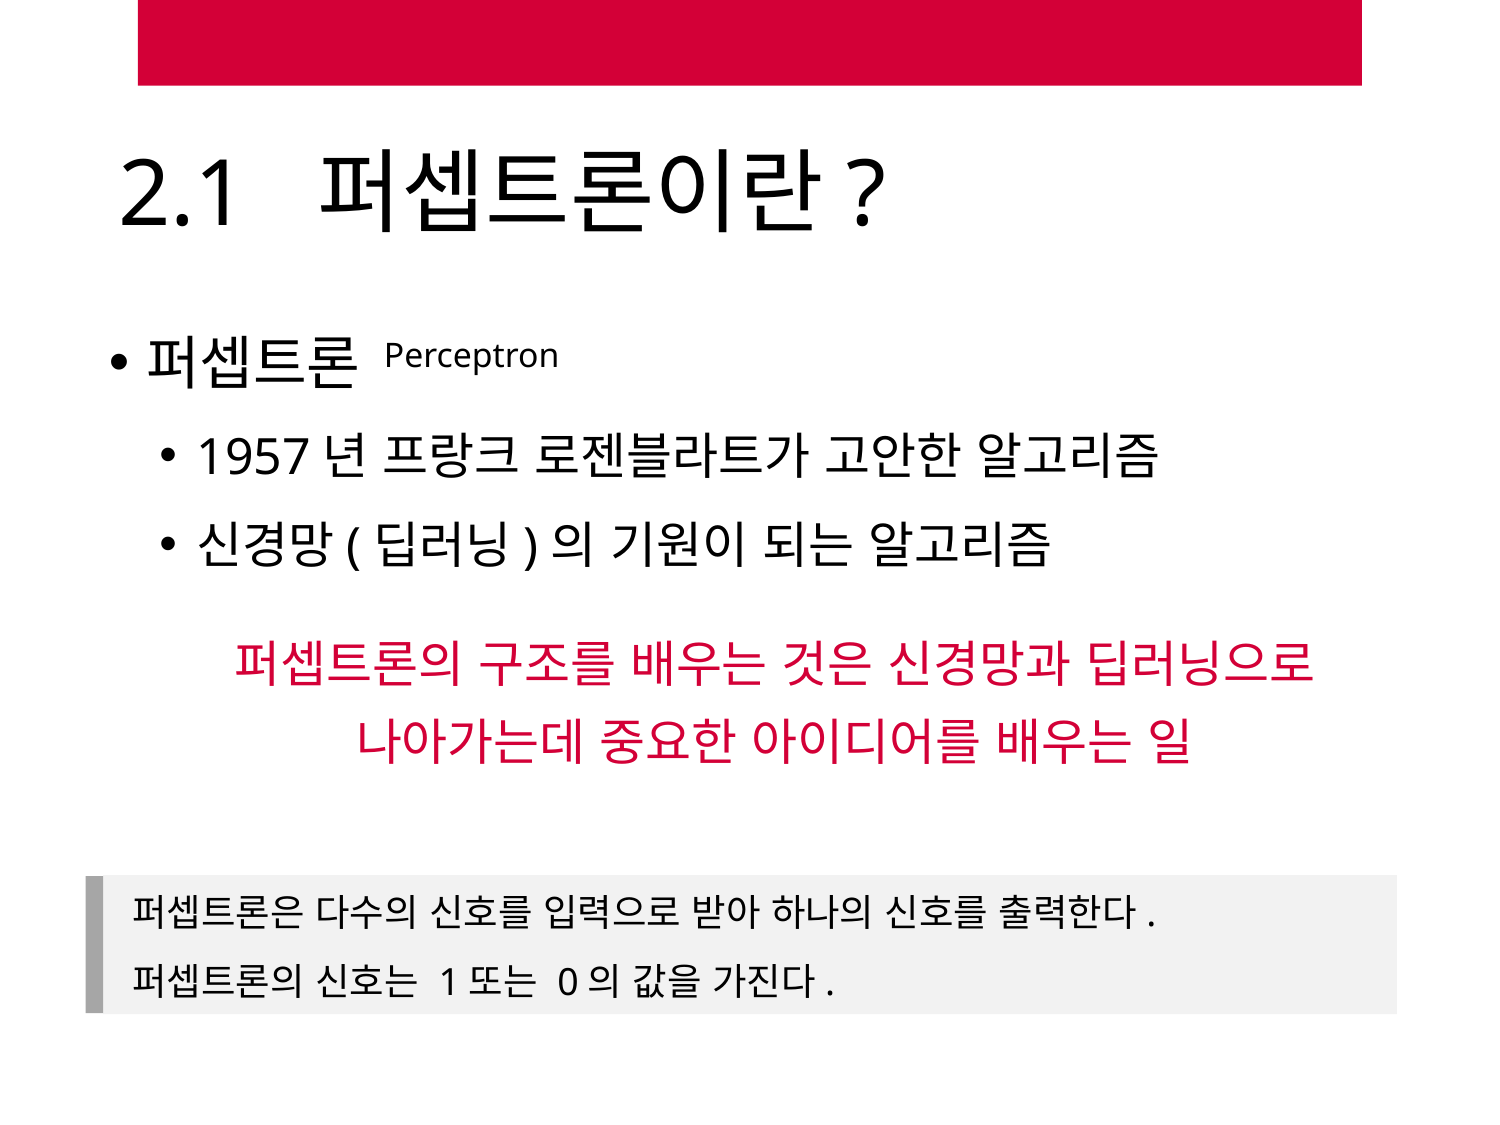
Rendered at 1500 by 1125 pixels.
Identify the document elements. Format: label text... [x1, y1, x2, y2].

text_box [85, 874, 1397, 1015]
list 퍼셉트론 Perceptron 1957년 프랑크 로젠블라트가 고안한 알고리즘 신경망(딥러닝)의 기원이 되는 알고리즘 [103, 299, 1397, 582]
title 2.1 퍼셉트론이란? [103, 115, 1397, 278]
text_box 퍼셉트론의 구조를 배우는 것은 신경망과 딥러닝으로 나아가는데 중요한 아이디어를 배우는 일 [103, 608, 1397, 808]
